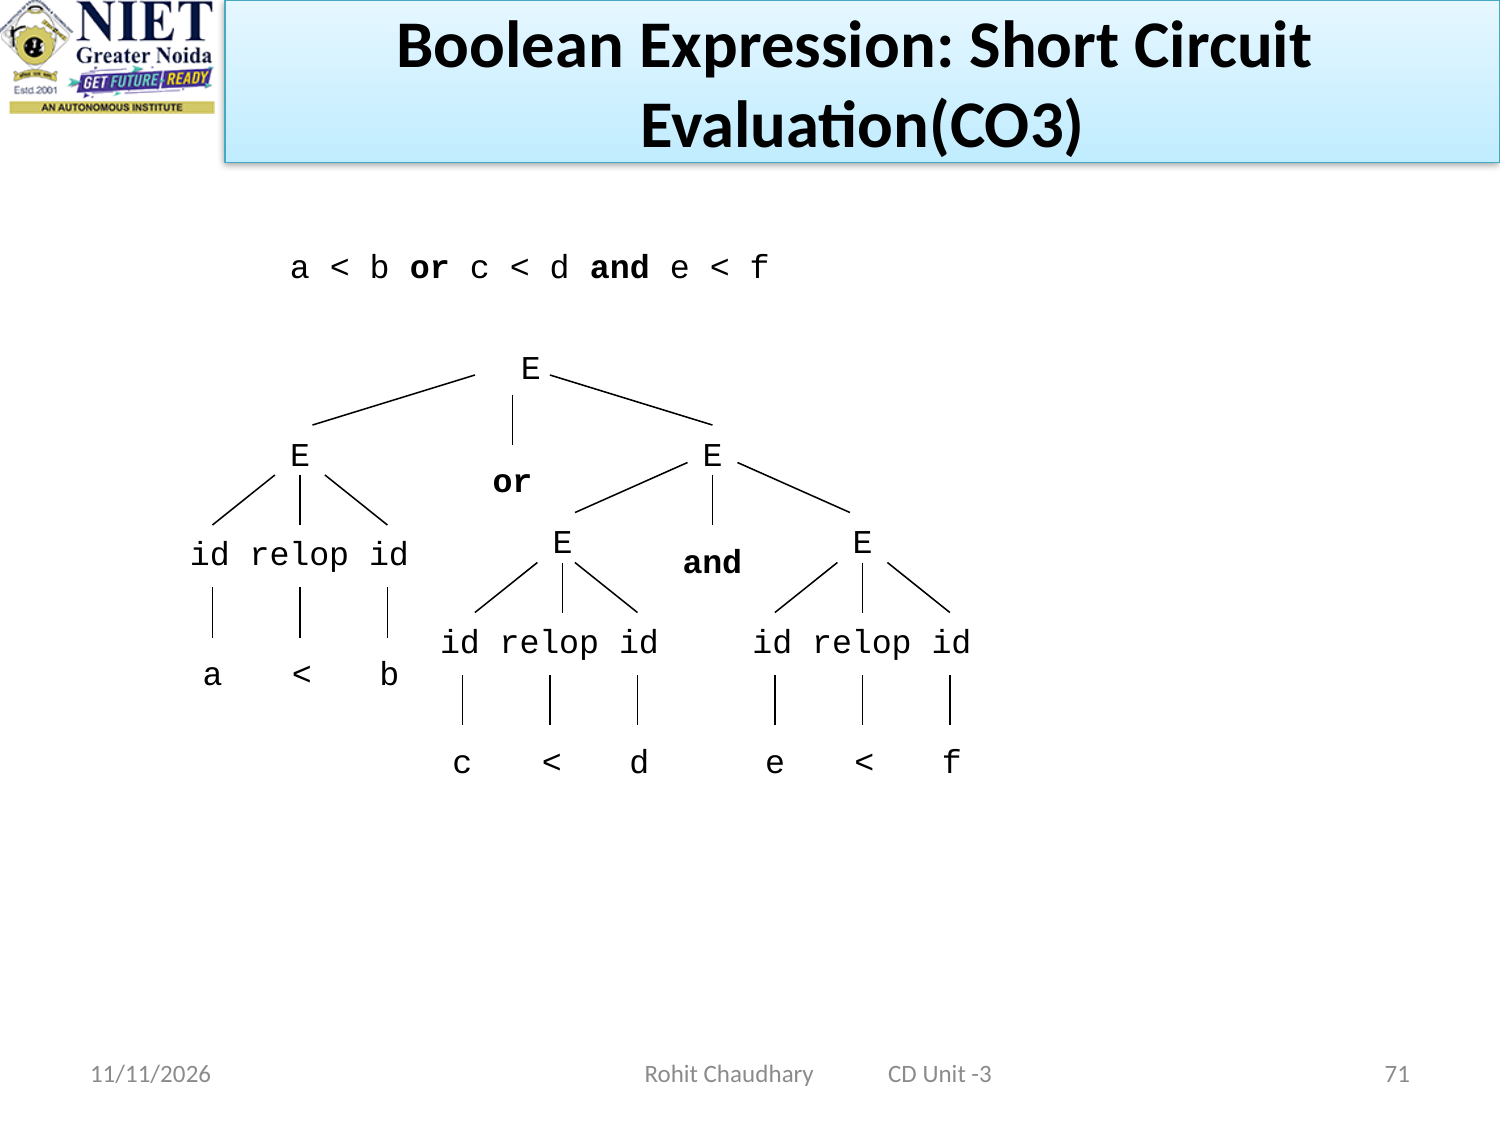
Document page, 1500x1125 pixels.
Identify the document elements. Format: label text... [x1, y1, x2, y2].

text_box E [550, 517, 575, 560]
text_box E [850, 517, 875, 560]
text_box Boolean Expression: Short Circuit Evaluation(CO3) [224, 0, 1500, 163]
text_box c < d [450, 737, 650, 780]
text_box a < b [200, 650, 400, 693]
footer Rohit Chaudhary CD Unit -3 [512, 1042, 1125, 1103]
text_box or [490, 457, 535, 500]
text_box e < f [762, 737, 963, 780]
picture [0, 0, 215, 114]
text_box E [287, 430, 313, 473]
text_box id relop id [187, 530, 412, 573]
text_box a < b or c < d and e < f E [287, 243, 772, 387]
text_box and [680, 537, 745, 580]
text_box E [700, 430, 725, 473]
slide_number 71 [1125, 1042, 1425, 1103]
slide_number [75, 1042, 425, 1103]
text_box id relop id [437, 618, 662, 661]
text_box id relop id [750, 618, 975, 661]
